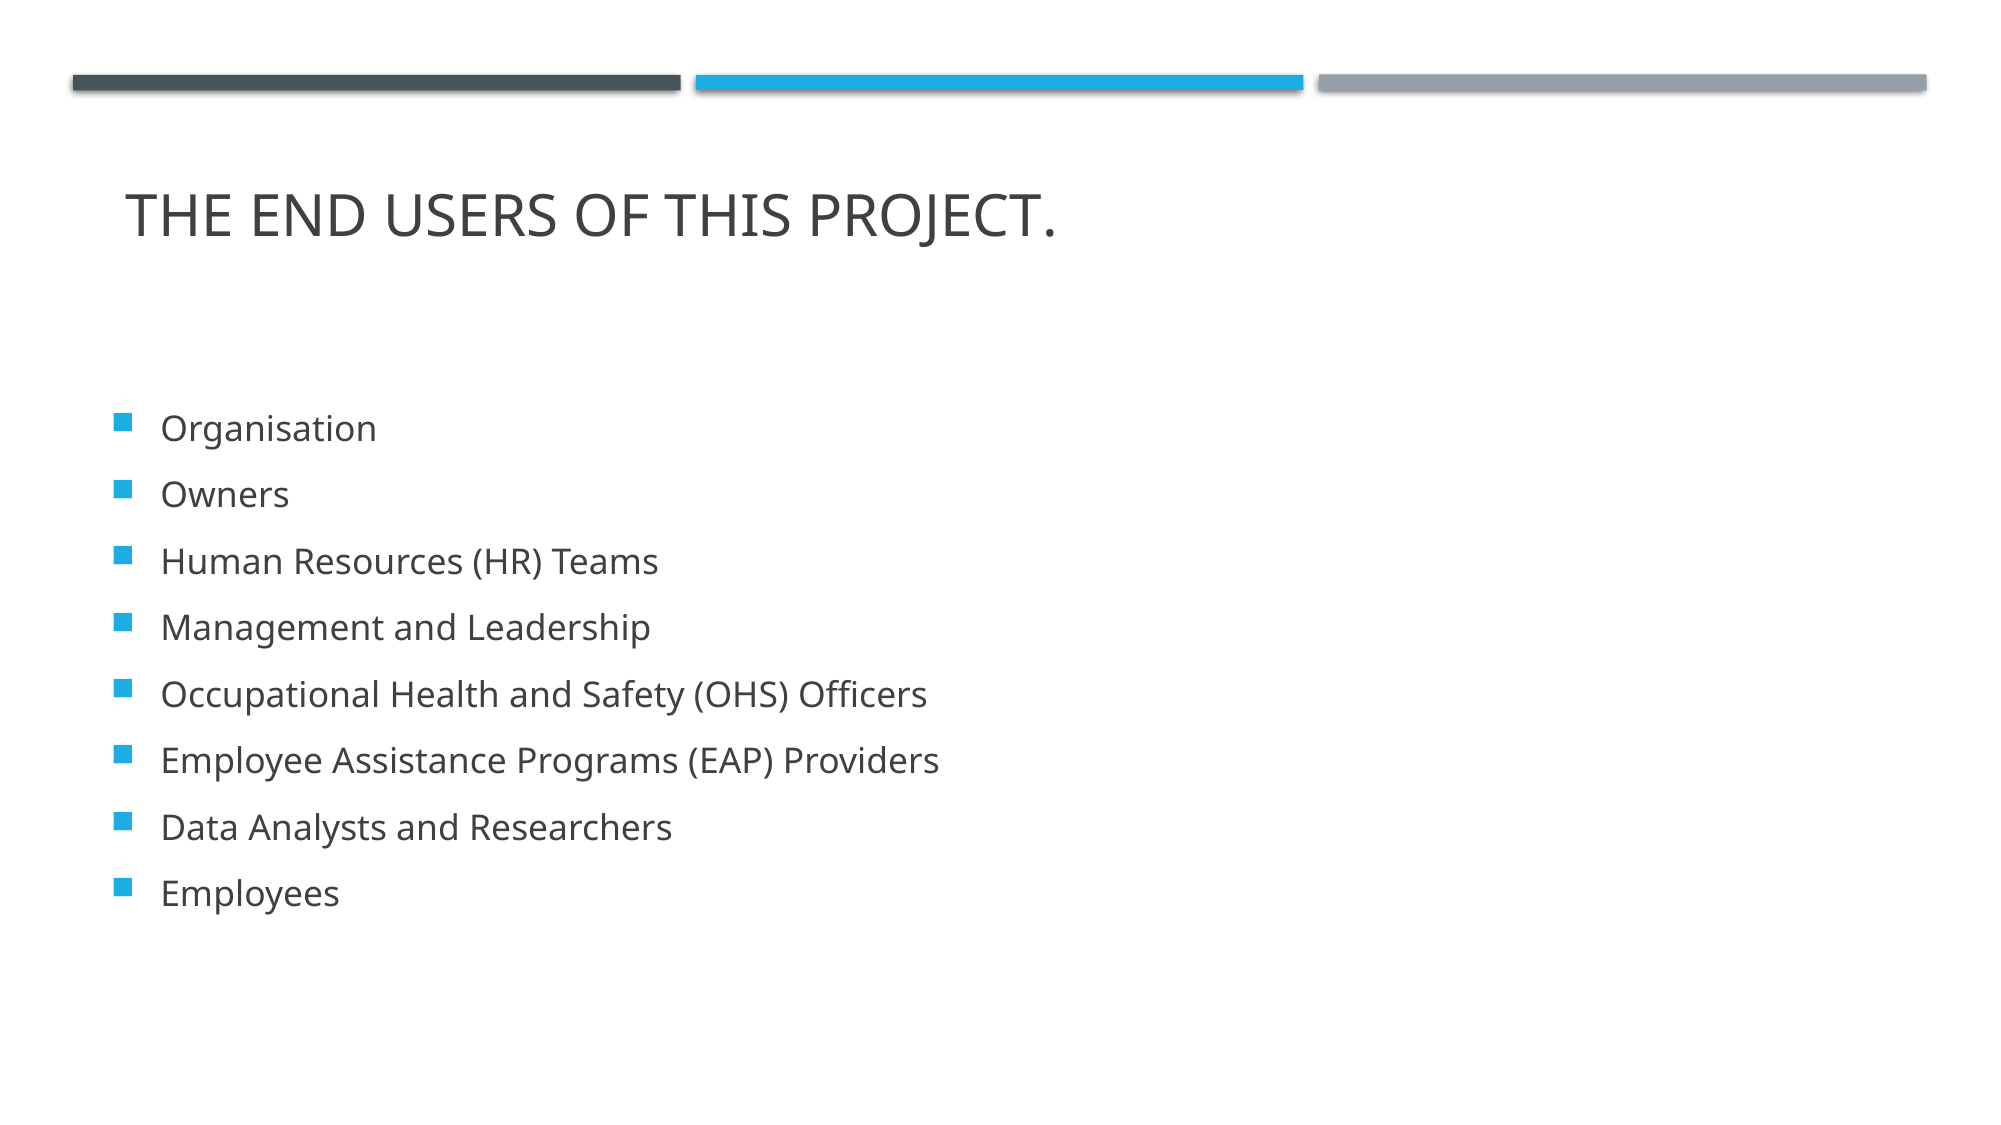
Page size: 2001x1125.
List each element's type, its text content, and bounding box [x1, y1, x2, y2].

list Organisation Owners Human Resources (HR) Teams Management and Leadership Occupational Health and Safety (OHS) Officers Employee Assistance Programs (EAP) Providers Data Analysts and Researchers Employees [95, 331, 1905, 981]
title THE END USERS of this project. [95, 115, 1905, 311]
